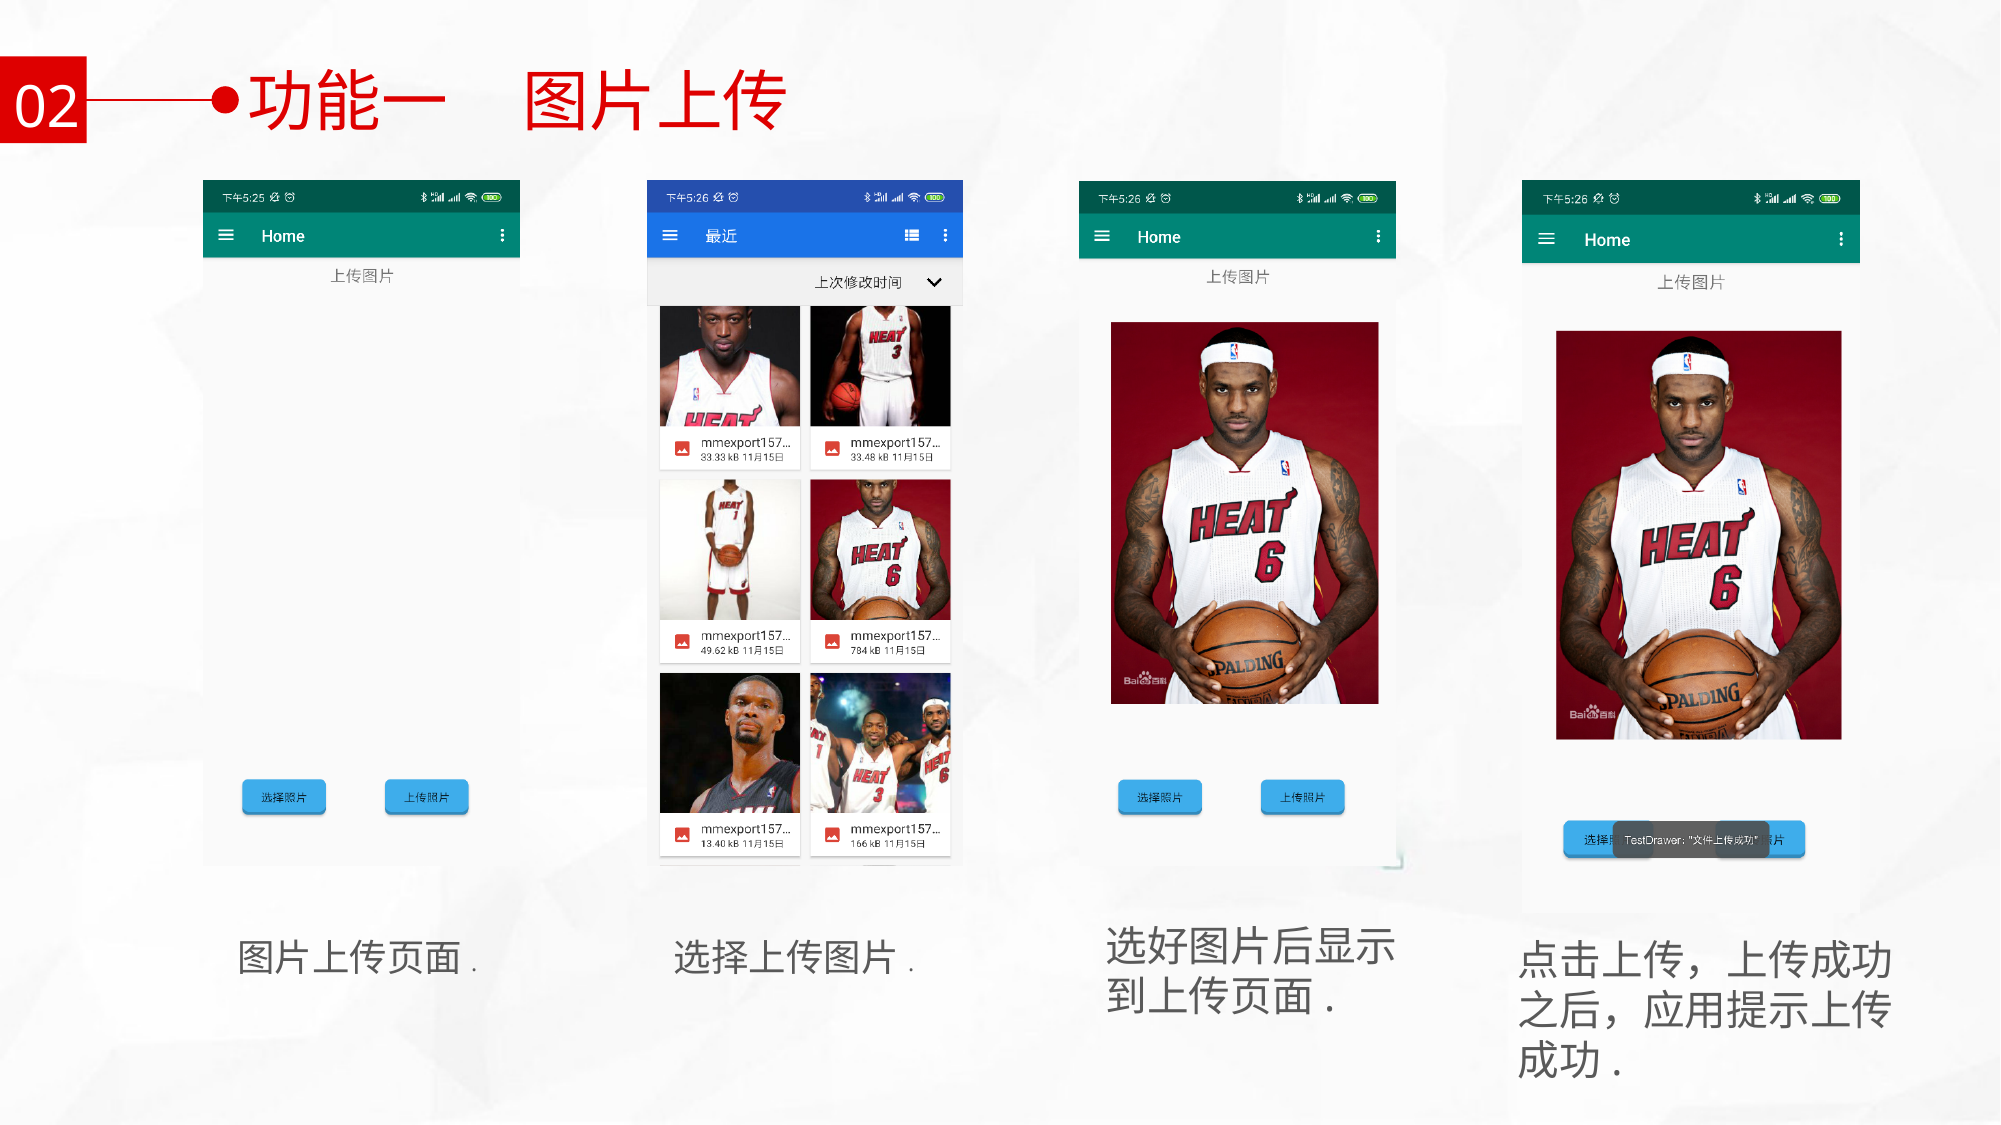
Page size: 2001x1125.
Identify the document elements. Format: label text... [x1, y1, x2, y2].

text_box 功能一 图片上传 [233, 51, 805, 147]
text_box 选好图片后显示到上传页面. [1090, 912, 1433, 1028]
picture [0, 0, 2001, 1125]
text_box 选择上传图片. [659, 926, 1080, 987]
text_box 点击上传，上传成功之后，应用提示上传成功. [1503, 926, 1914, 1092]
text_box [93, 86, 239, 114]
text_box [0, 56, 93, 148]
text_box 图片上传页面. [222, 926, 643, 987]
